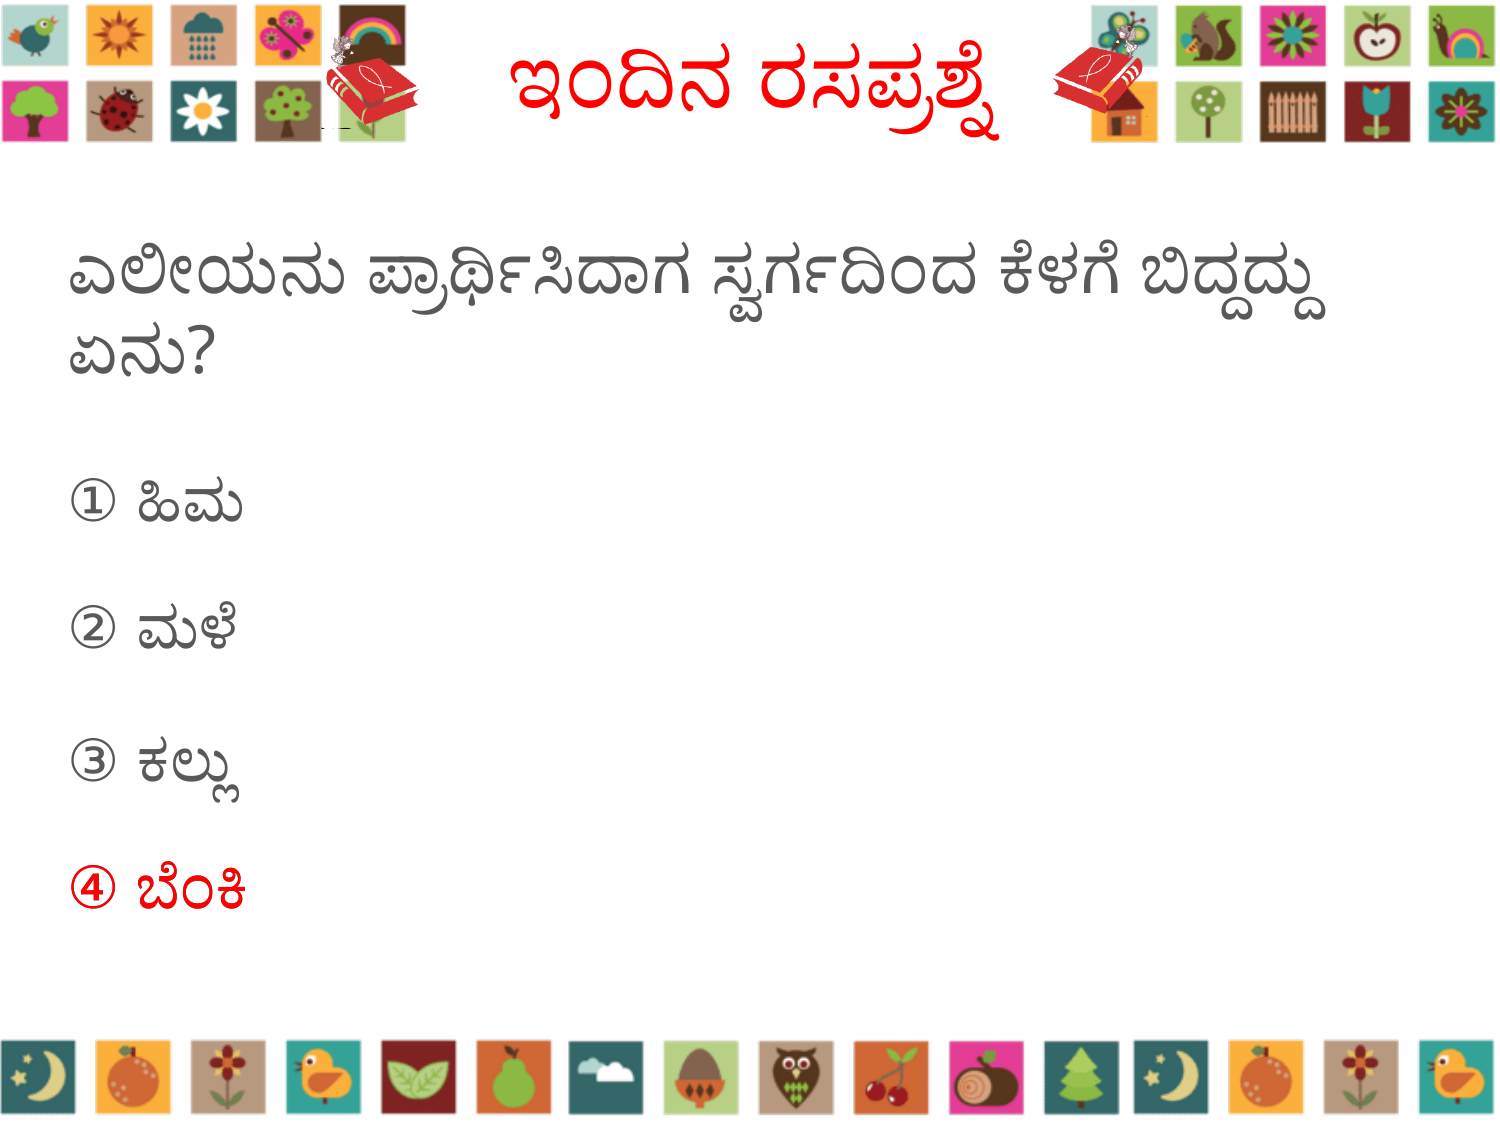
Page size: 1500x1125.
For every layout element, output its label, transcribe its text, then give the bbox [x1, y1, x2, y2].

text_box ಎಲೀಯನು ಪ್ರಾರ್ಥಿಸಿದಾಗ ಸ್ವರ್ಗದಿಂದ ಕೆಳಗೆ ಬಿದ್ದದ್ದು ಏನು? [53, 219, 1436, 395]
text_box ಇಂದಿನ ರಸಪ್ರಶ್ನೆ [425, 16, 1078, 131]
text_box ④ ಬೆಂಕಿ [53, 842, 1483, 928]
text_box ② ಮಳೆ [53, 582, 1436, 668]
picture [0, 3, 451, 150]
picture [1021, 3, 1500, 150]
text_box ① ಹಿಮ [53, 456, 1436, 541]
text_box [0, 1028, 1500, 1118]
text_box ③ ಕಲ್ಲು [53, 716, 1483, 801]
